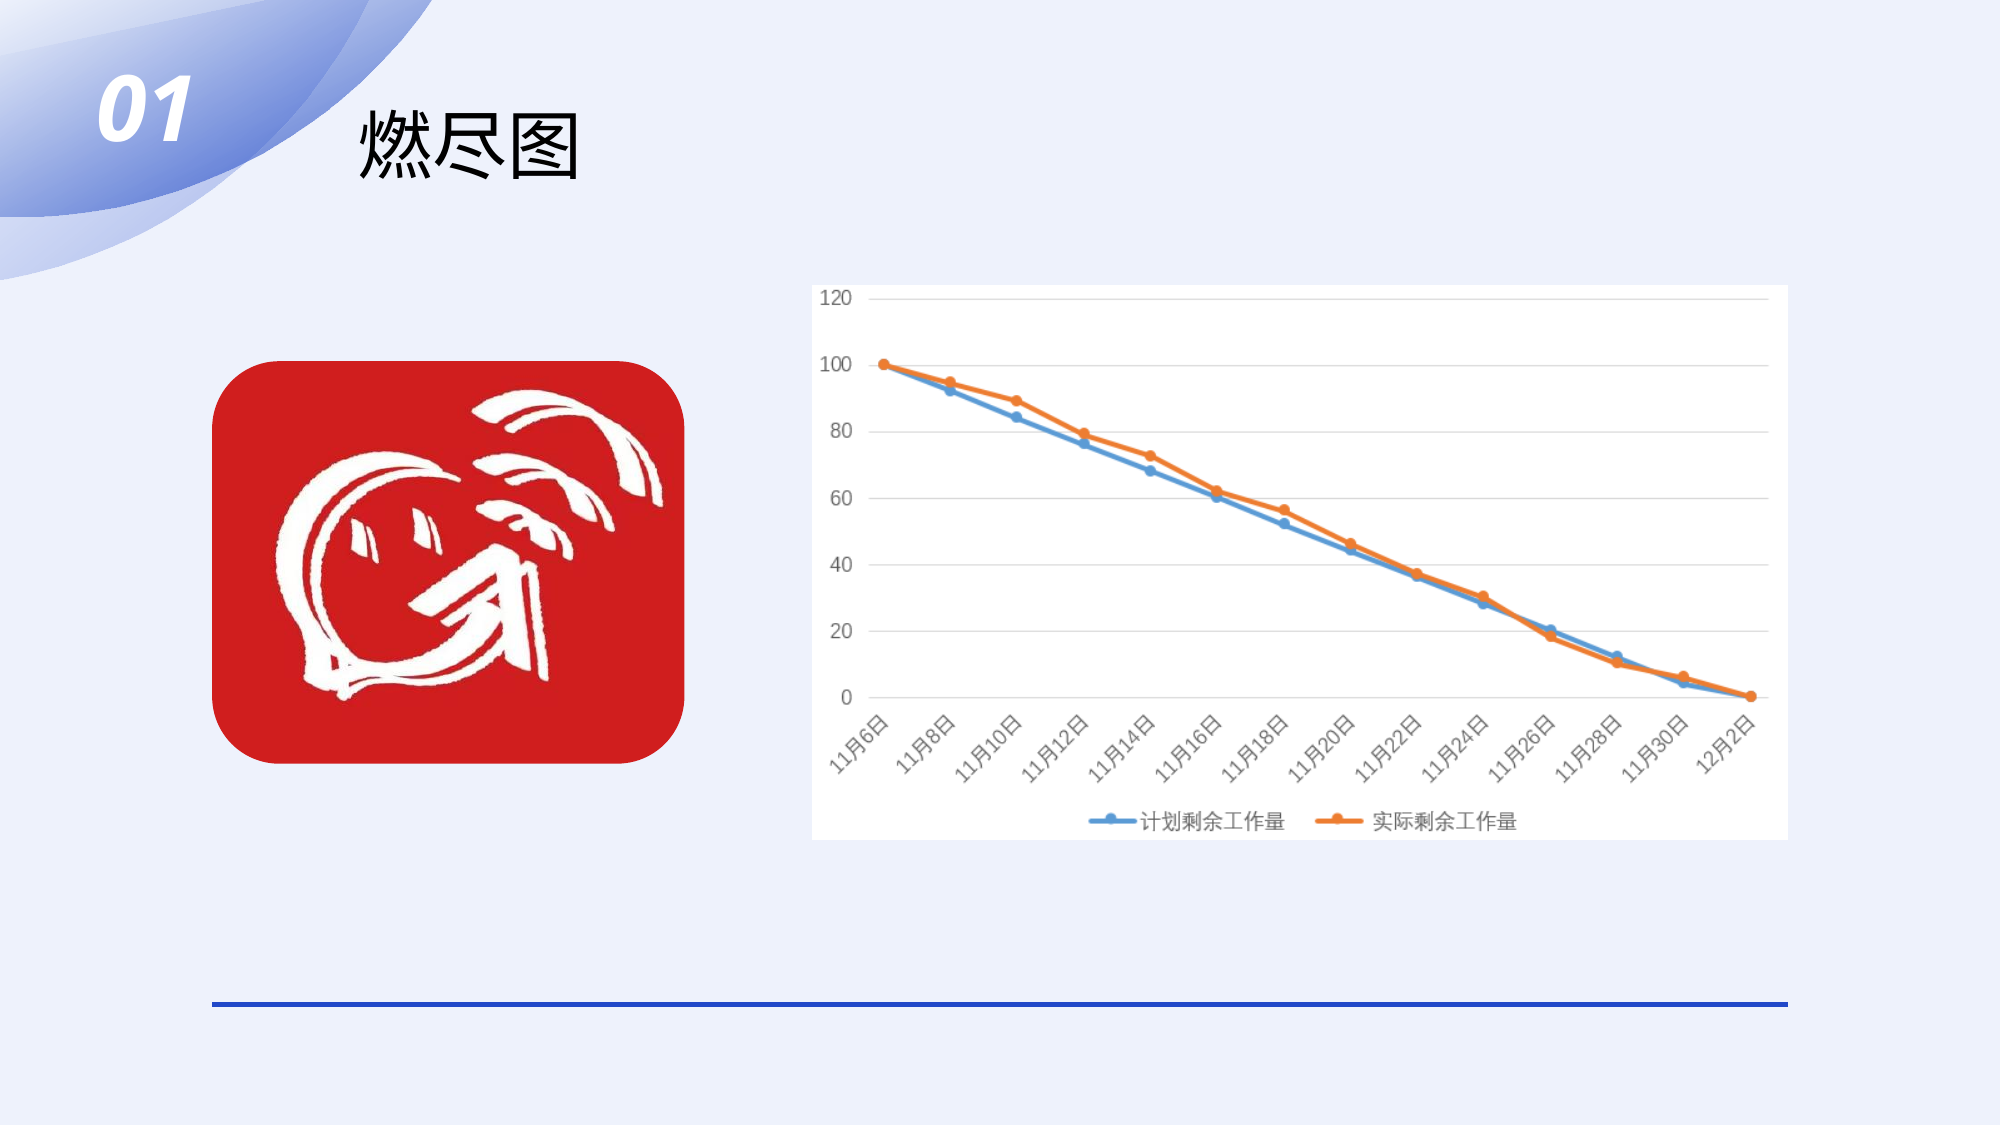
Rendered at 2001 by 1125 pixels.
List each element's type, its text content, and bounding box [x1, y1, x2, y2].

text_box 燃尽图 [342, 91, 598, 197]
picture [212, 361, 685, 764]
picture [812, 285, 1788, 840]
text_box 01 [81, 42, 213, 167]
